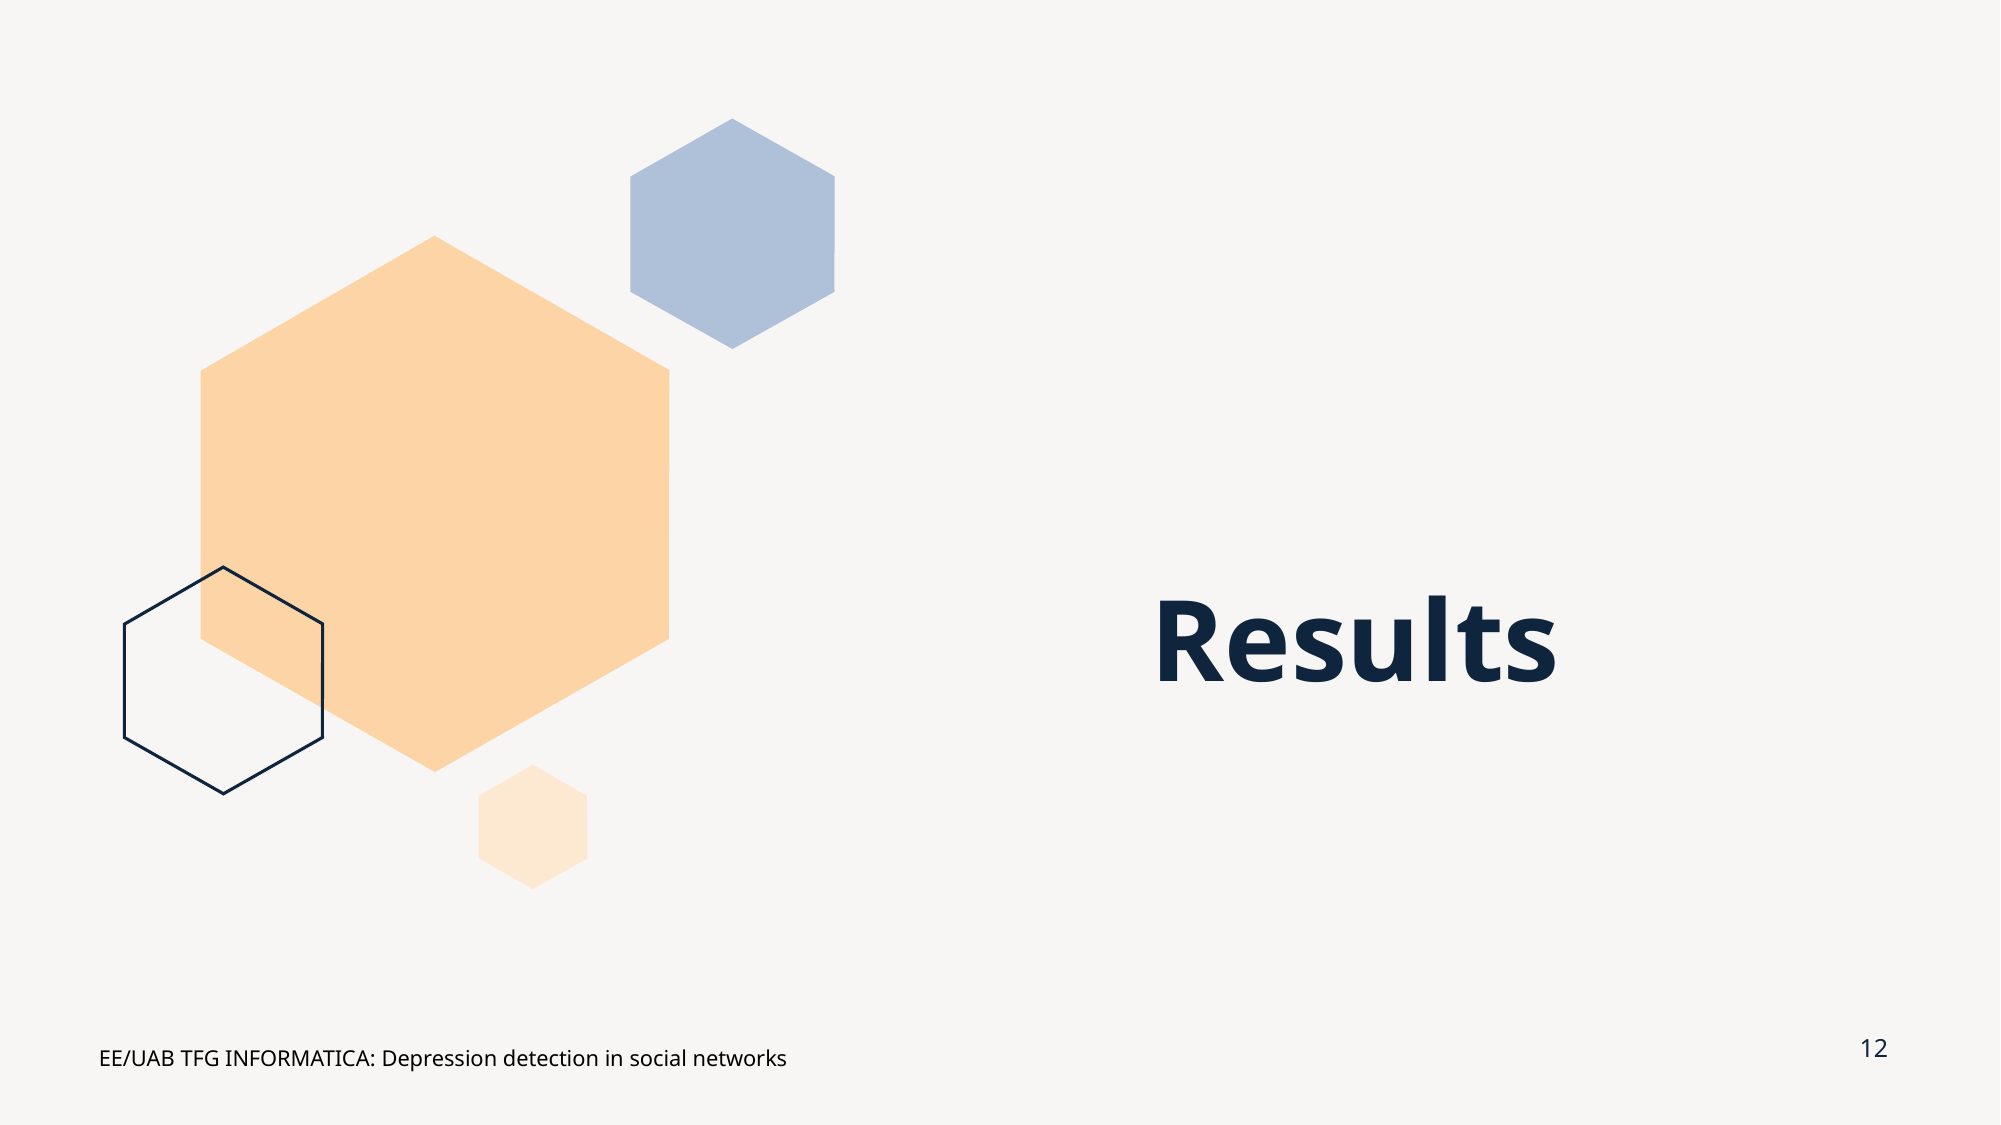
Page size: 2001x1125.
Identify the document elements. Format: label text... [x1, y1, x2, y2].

text_box EE/UAB TFG INFORMATICA: Depression detection in social networks [84, 1037, 853, 1098]
title Results [984, 435, 1726, 713]
slide_number 12 [1836, 1020, 1912, 1080]
